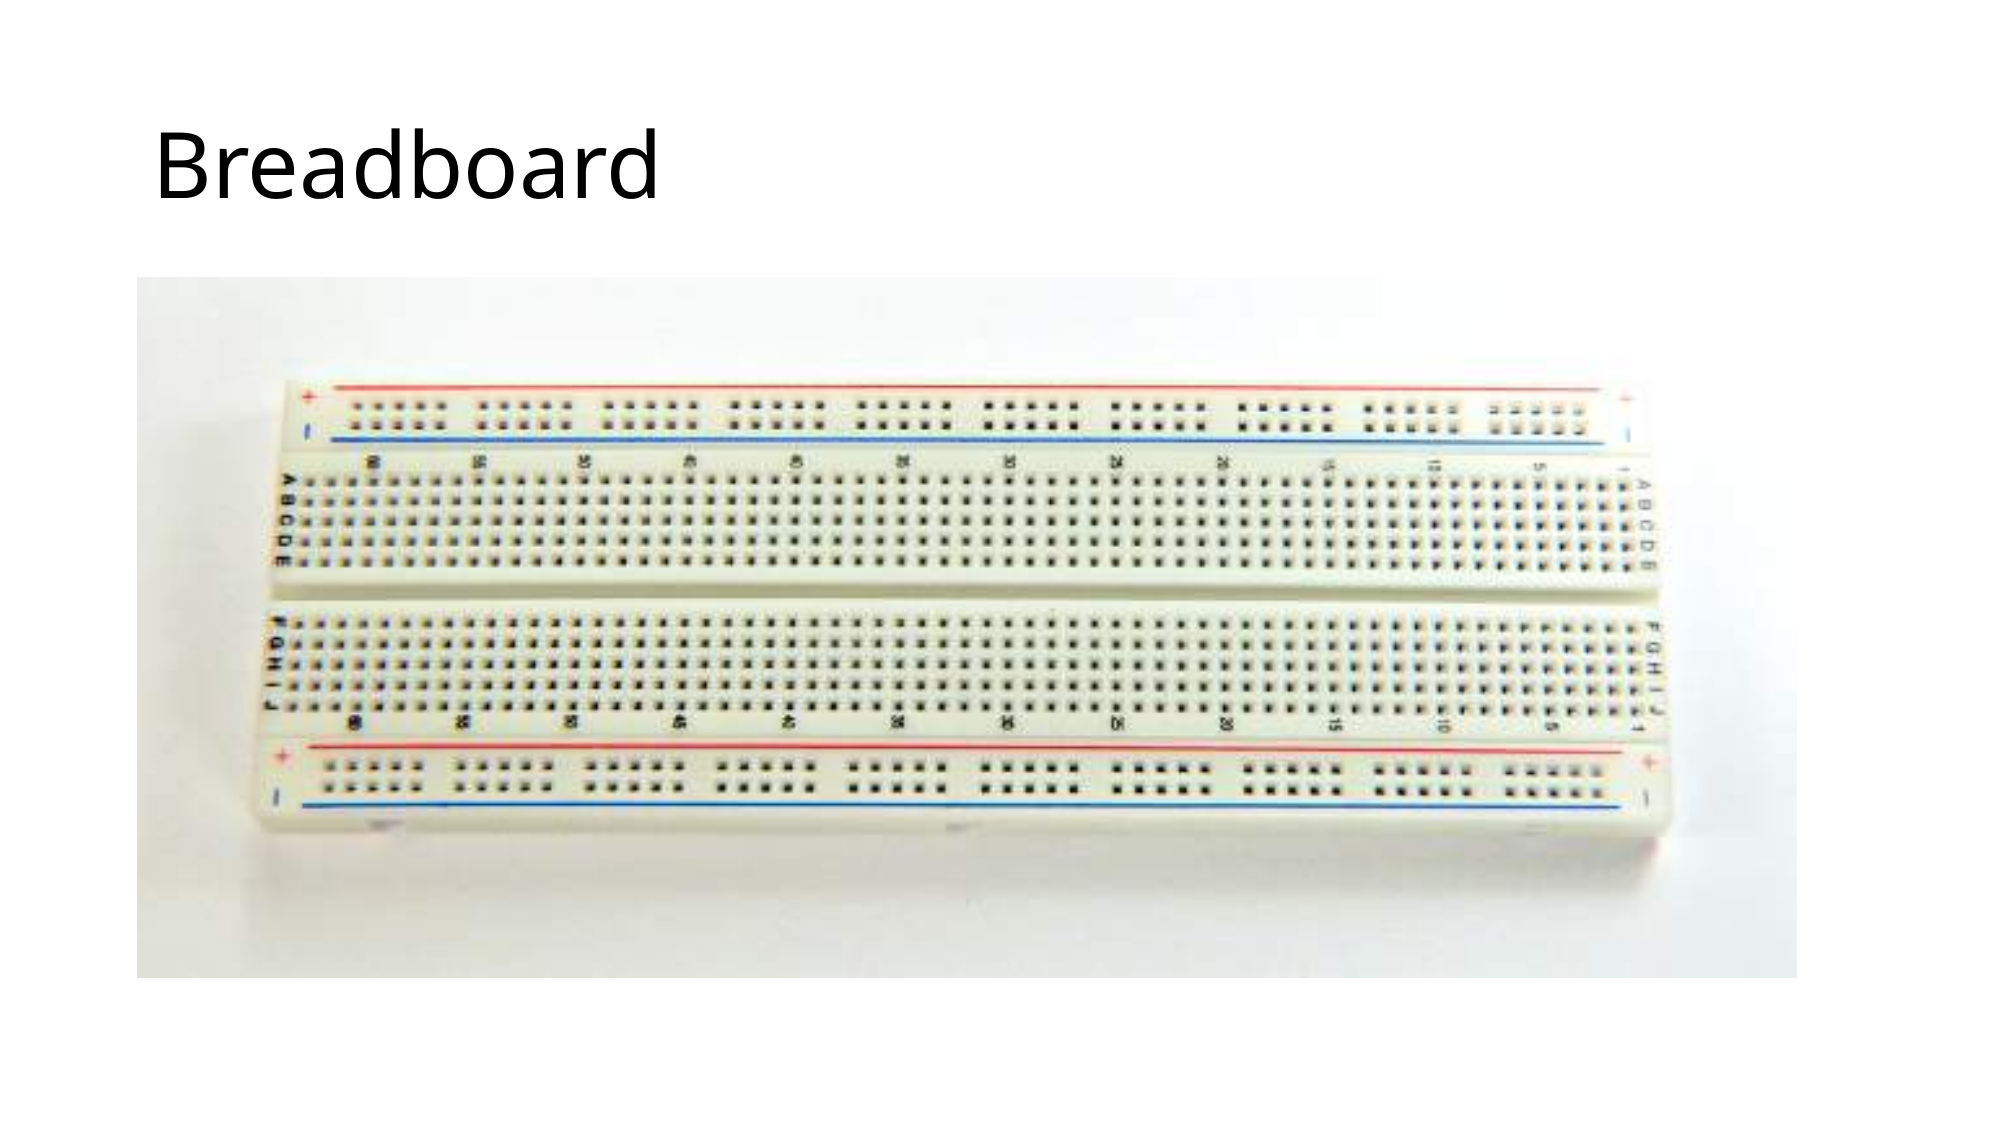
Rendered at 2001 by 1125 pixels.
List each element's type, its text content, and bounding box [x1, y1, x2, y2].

title Breadboard [137, 59, 1863, 278]
picture [137, 277, 1797, 978]
